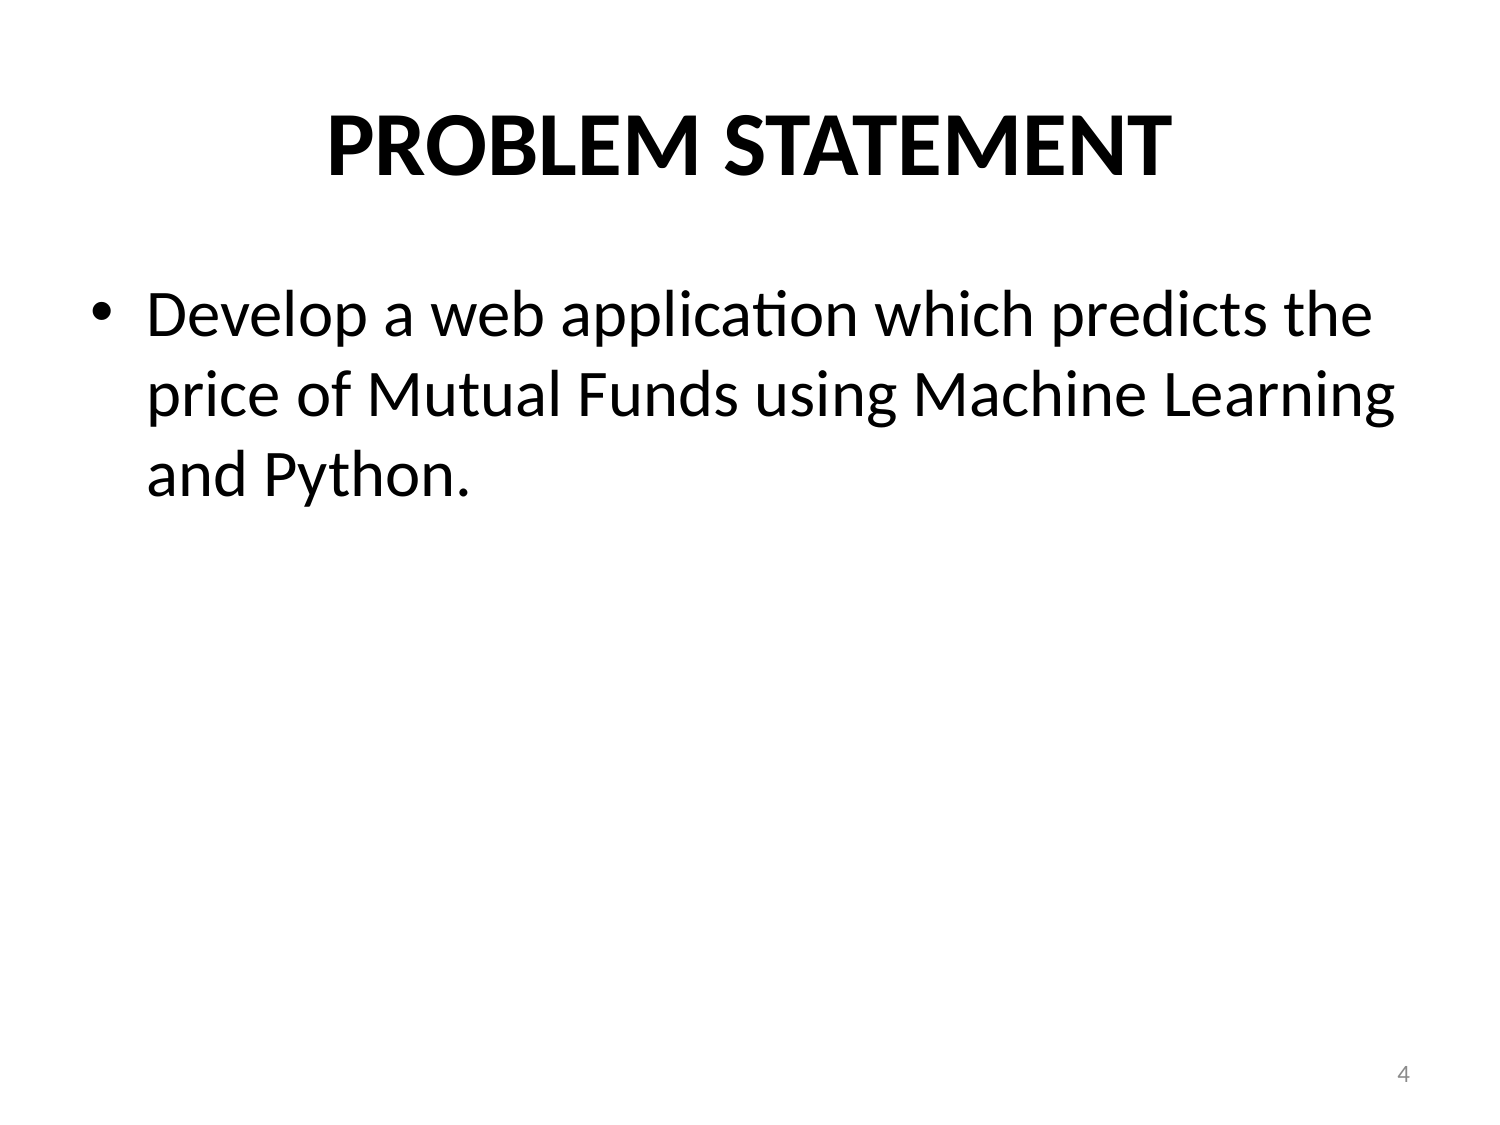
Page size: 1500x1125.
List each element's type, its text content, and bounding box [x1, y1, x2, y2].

title problem statement [75, 45, 1425, 233]
list Develop a web application which predicts the price of Mutual Funds using Machine Learning and Python. [75, 262, 1425, 1005]
slide_number 4 [1074, 1042, 1425, 1103]
